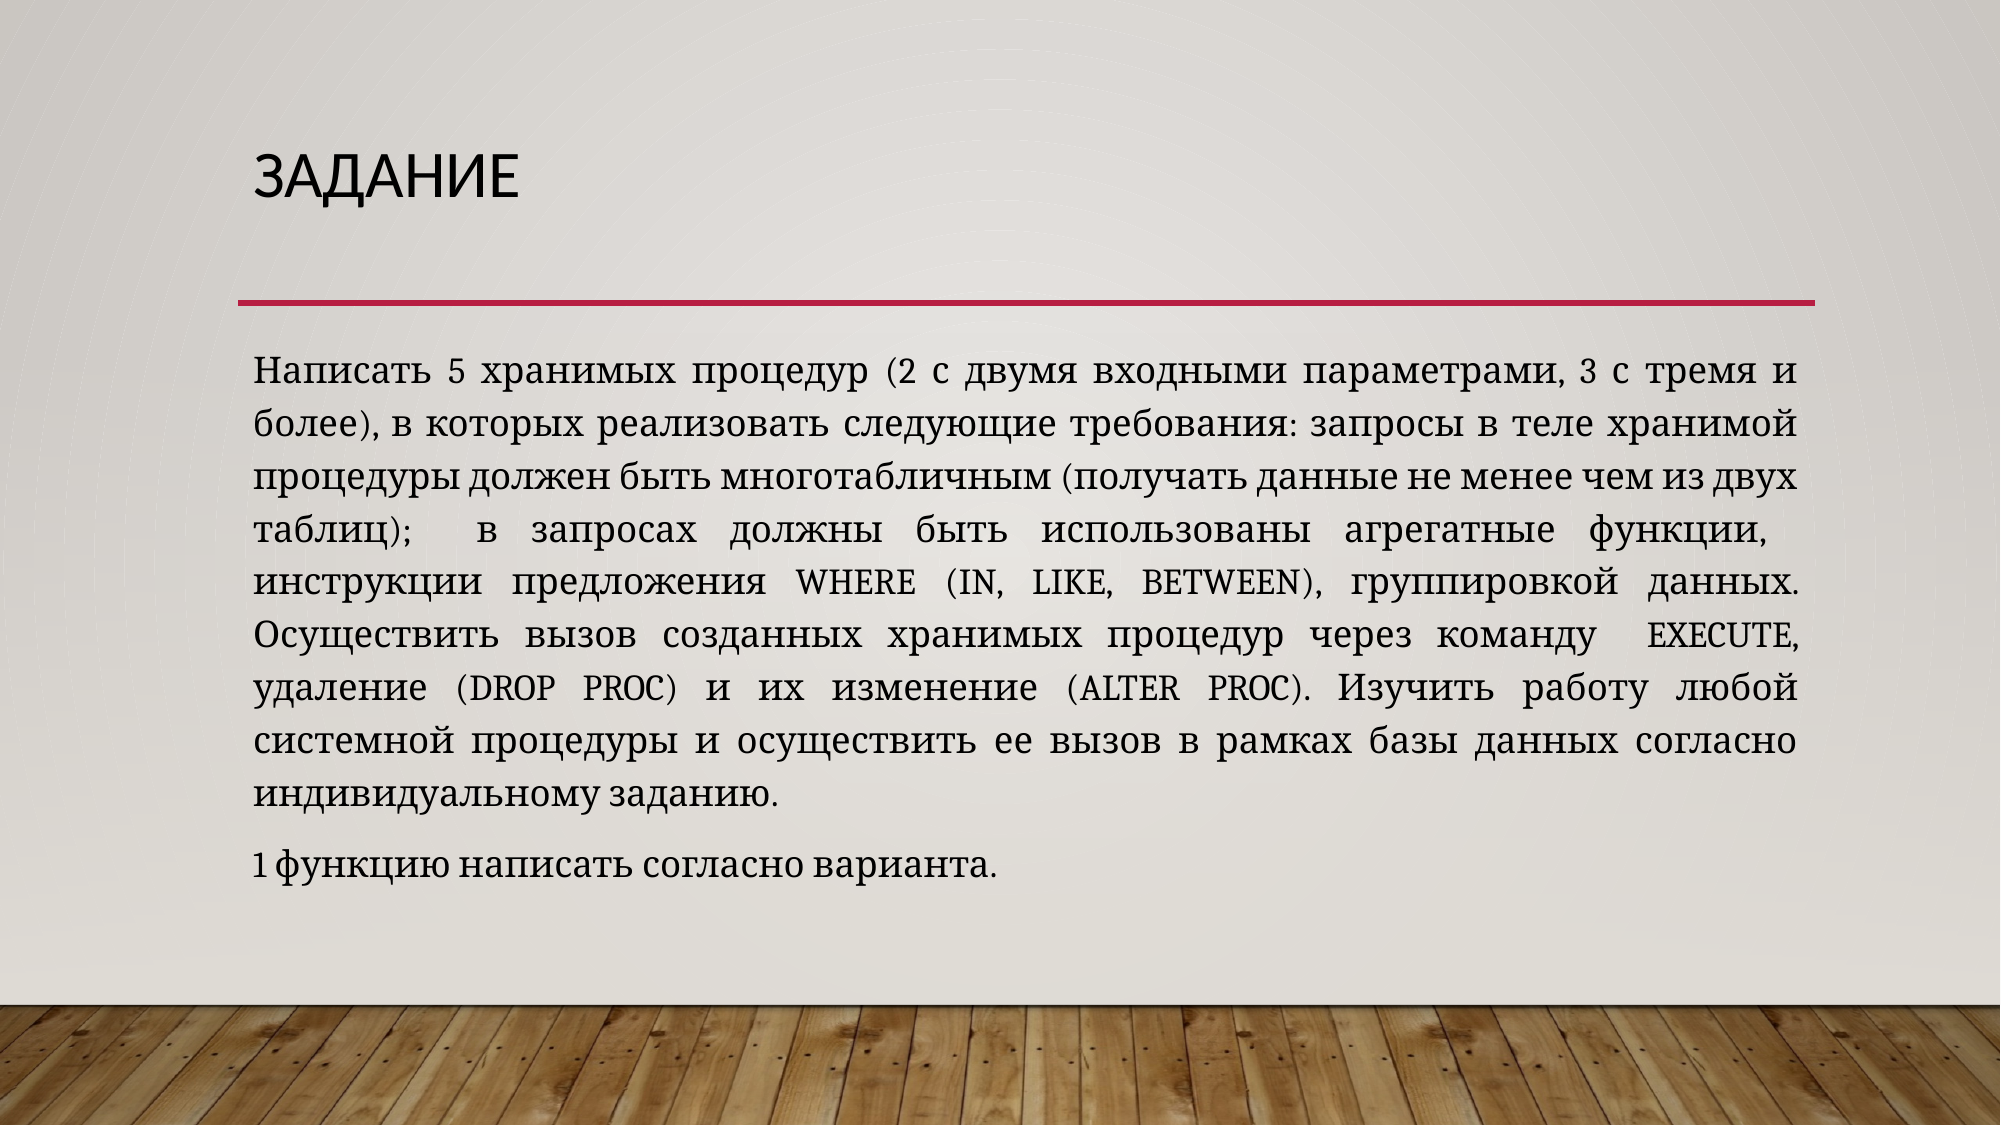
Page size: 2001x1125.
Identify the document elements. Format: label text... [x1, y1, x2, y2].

picture [0, 1005, 2000, 1125]
title Задание [238, 131, 1814, 305]
list Написать 5 хранимых процедур (2 с двумя входными параметрами, 3 с тремя и более), в которых реализовать следующие требования: запросы в теле хранимой процедуры должен быть многотабличным (получать данные не менее чем из двух таблиц); в запросах должны быть использованы агрегатные функции, инструкции предложения WHERE (IN, LIKE, BETWEEN), группировкой данных. Осуществить вызов созданных хранимых процедур через команду EXECUTE, удаление (DROP PROC) и их изменение (ALTER PROC). Изучить работу любой системной процедуры и осуществить ее вызов в рамках базы данных согласно индивидуальному заданию. 1 функцию написать согласно варианта. [238, 330, 1814, 897]
